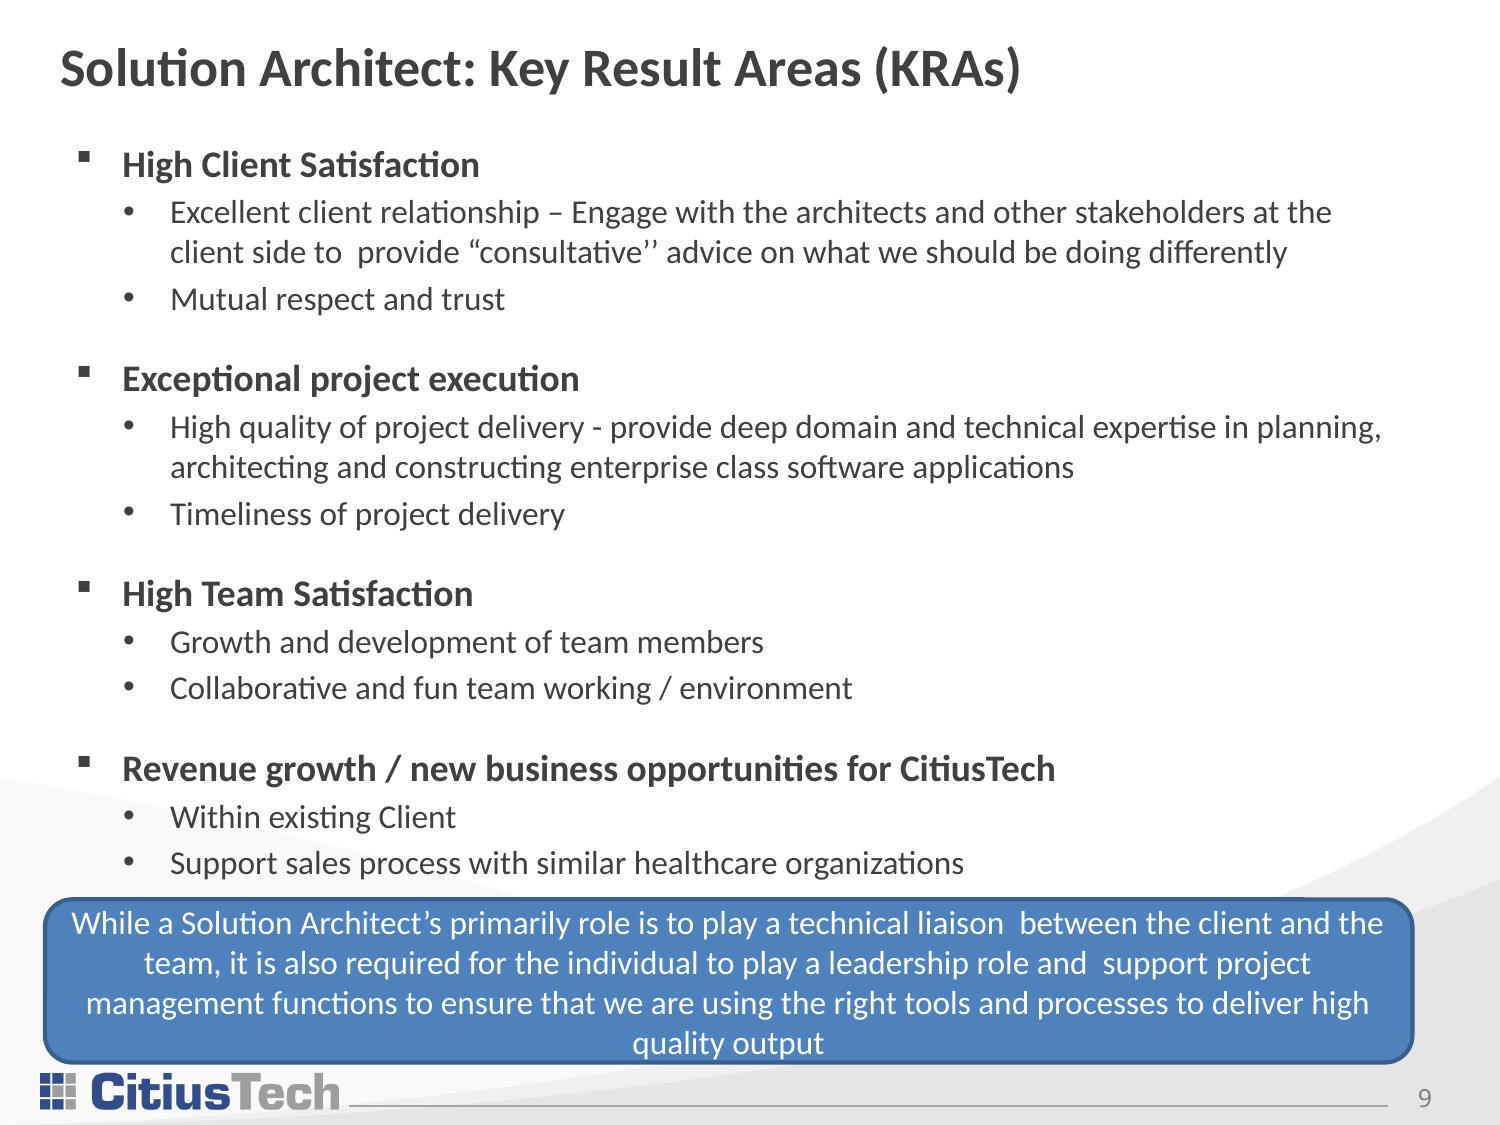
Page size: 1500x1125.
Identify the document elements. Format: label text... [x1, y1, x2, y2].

picture [0, 0, 1500, 1125]
text_box High Client Satisfaction Excellent client relationship – Engage with the architects and other stakeholders at the client side to provide “consultative’’ advice on what we should be doing differently Mutual respect and trust Exceptional project execution High quality of project delivery - provide deep domain and technical expertise in planning, architecting and constructing enterprise class software applications Timeliness of project delivery High Team Satisfaction Growth and development of team members Collaborative and fun team working / environment Revenue growth / new business opportunities for CitiusTech Within existing Client Support sales process with similar healthcare organizations [62, 133, 1413, 888]
text_box While a Solution Architect’s primarily role is to play a technical liaison between the client and the team, it is also required for the individual to play a leadership role and support project management functions to ensure that we are using the right tools and processes to deliver high quality output [42, 897, 1415, 1065]
title Solution Architect: Key Result Areas (KRAs) [45, 18, 1396, 113]
